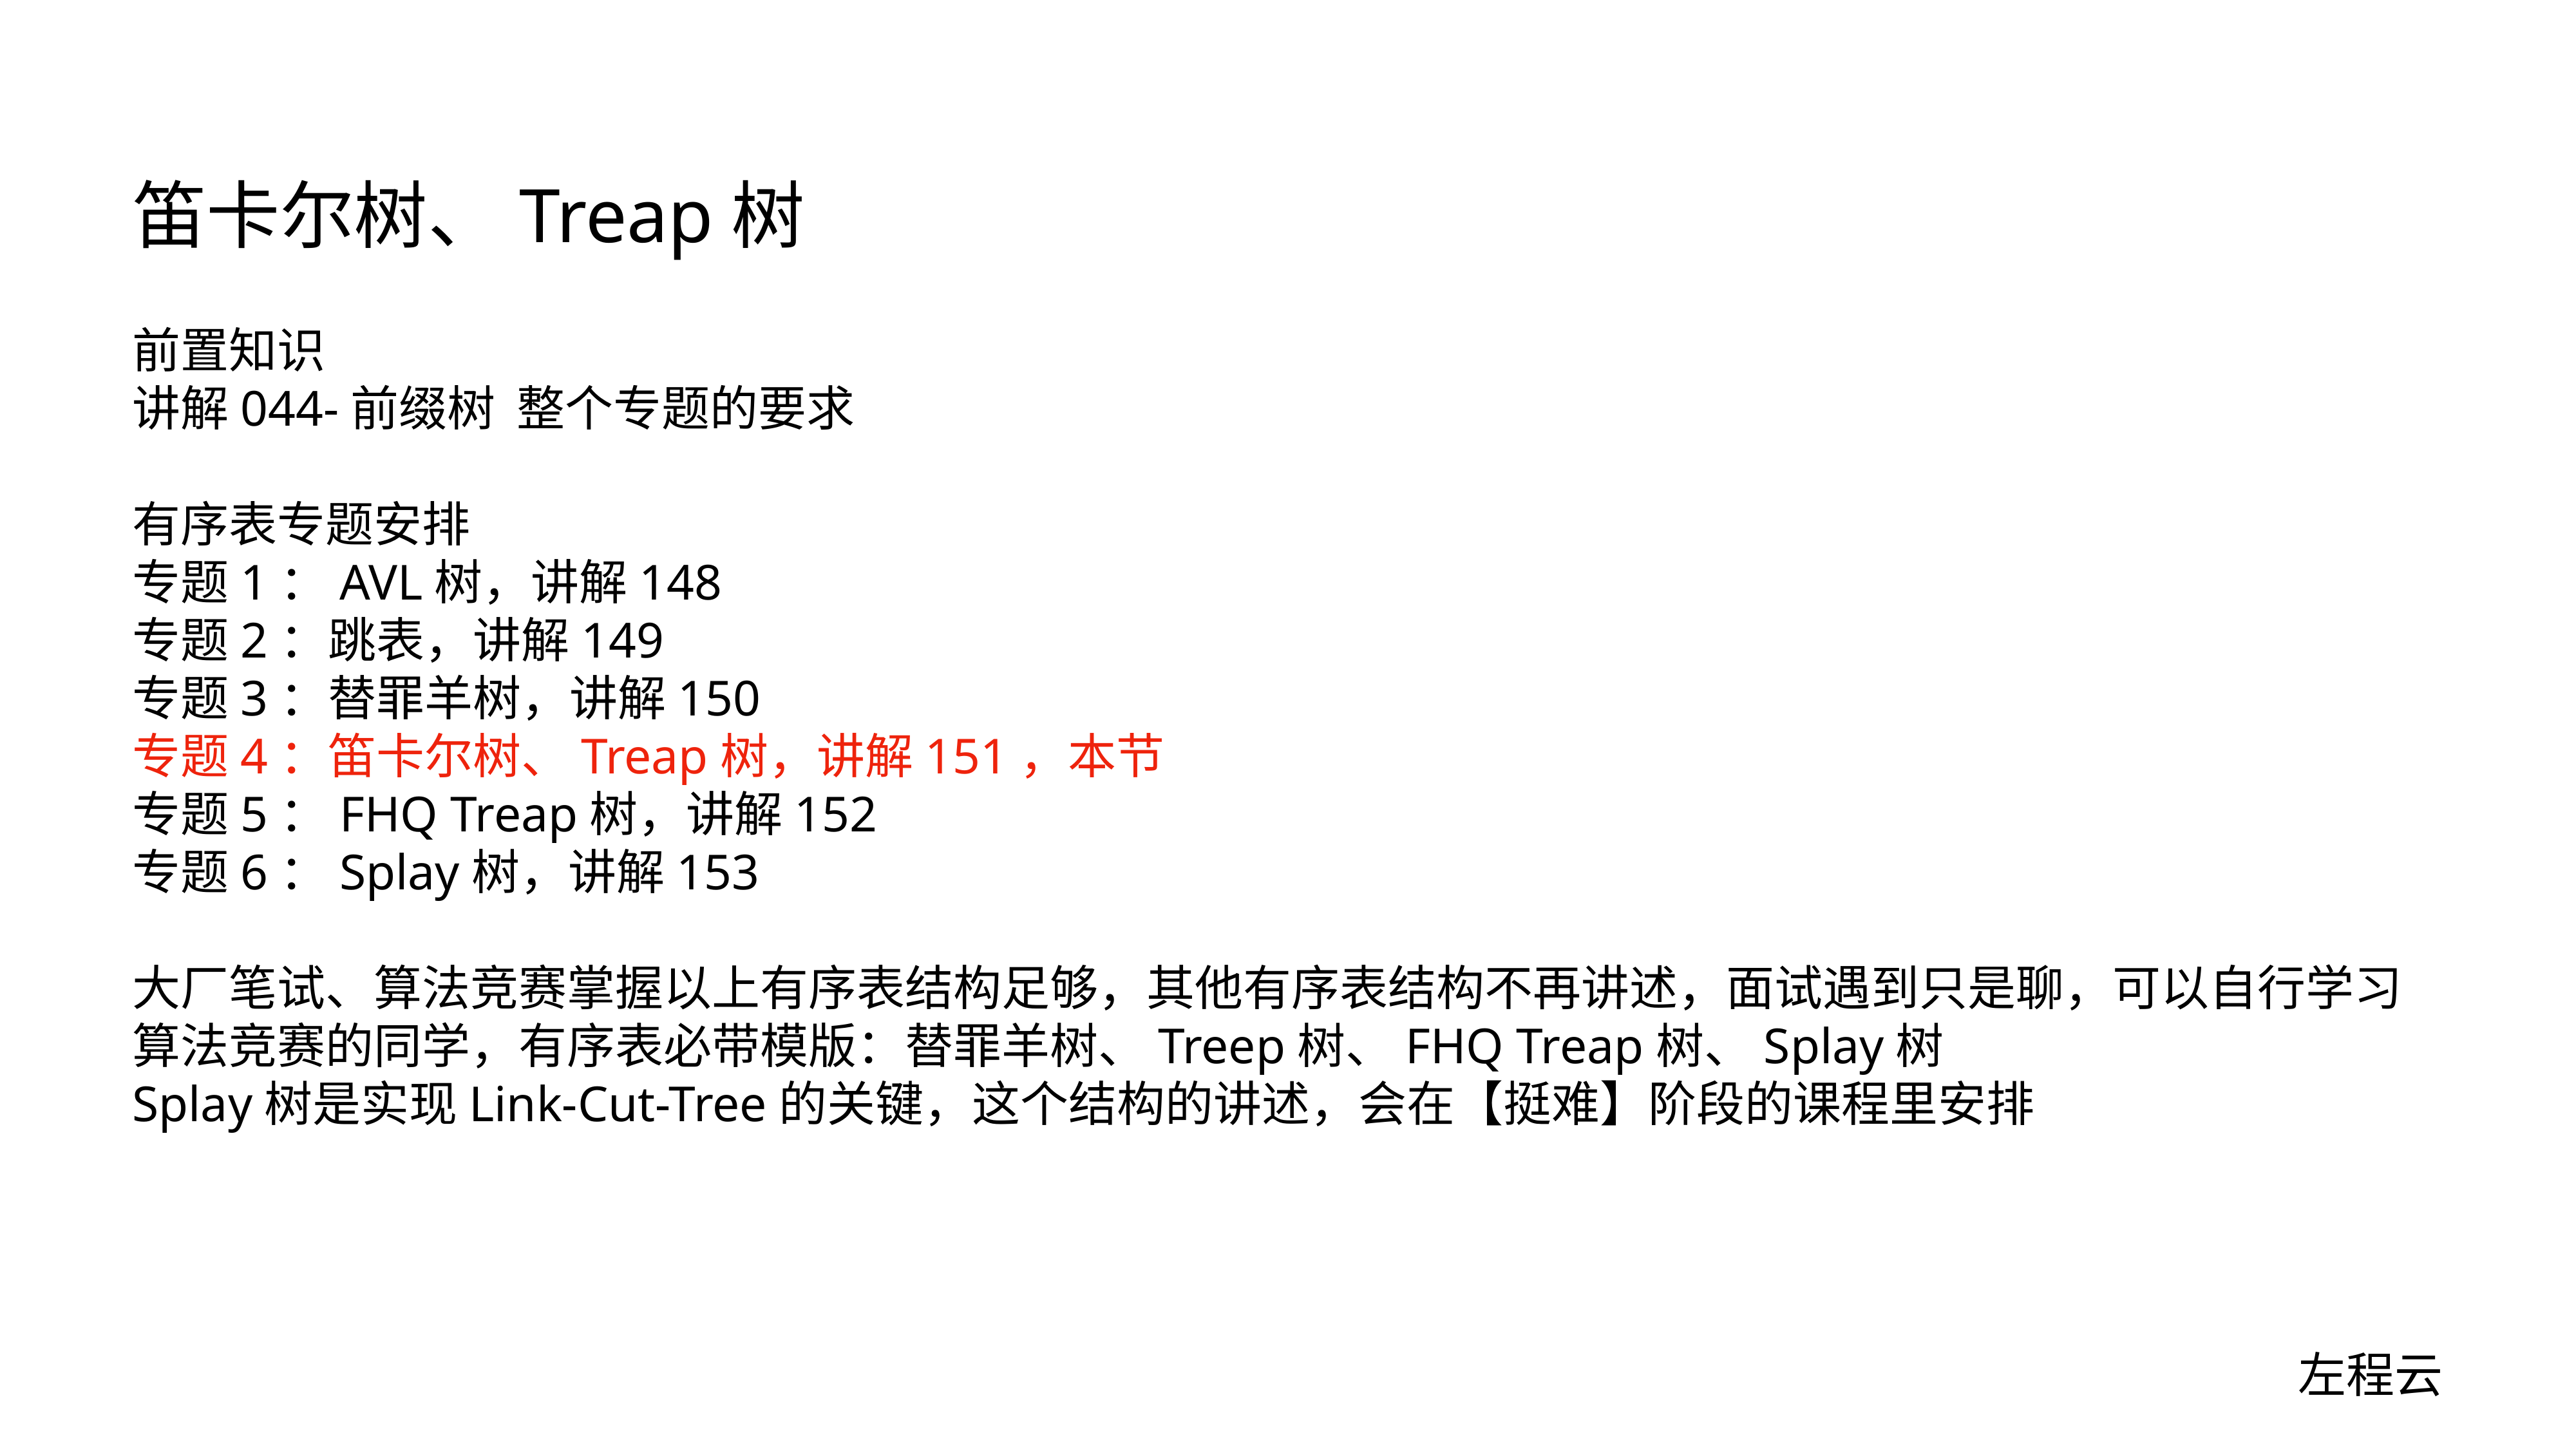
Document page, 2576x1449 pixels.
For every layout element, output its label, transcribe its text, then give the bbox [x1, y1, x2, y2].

text_box 前置知识 讲解044-前缀树 整个专题的要求 有序表专题安排 专题1：AVL树，讲解148 专题2：跳表，讲解149 专题3：替罪羊树，讲解150 专题4：笛卡尔树、Treap树，讲解151，本节 专题5：FHQ Treap树，讲解152 专题6：Splay树，讲解153 大厂笔试、算法竞赛掌握以上有序表结构足够，其他有序表结构不再讲述，面试遇到只是聊，可以自行学习 算法竞赛的同学，有序表必带模版：替罪羊树、Treep树、FHQ Treap树、Splay树 Splay树是实现Link-Cut-Tree的关键，这个结构的讲述，会在【挺难】阶段的课程里安排 [127, 314, 2449, 1304]
text_box 左程云 [127, 1339, 2449, 1408]
title 笛卡尔树、Treap树 [127, 48, 2449, 263]
